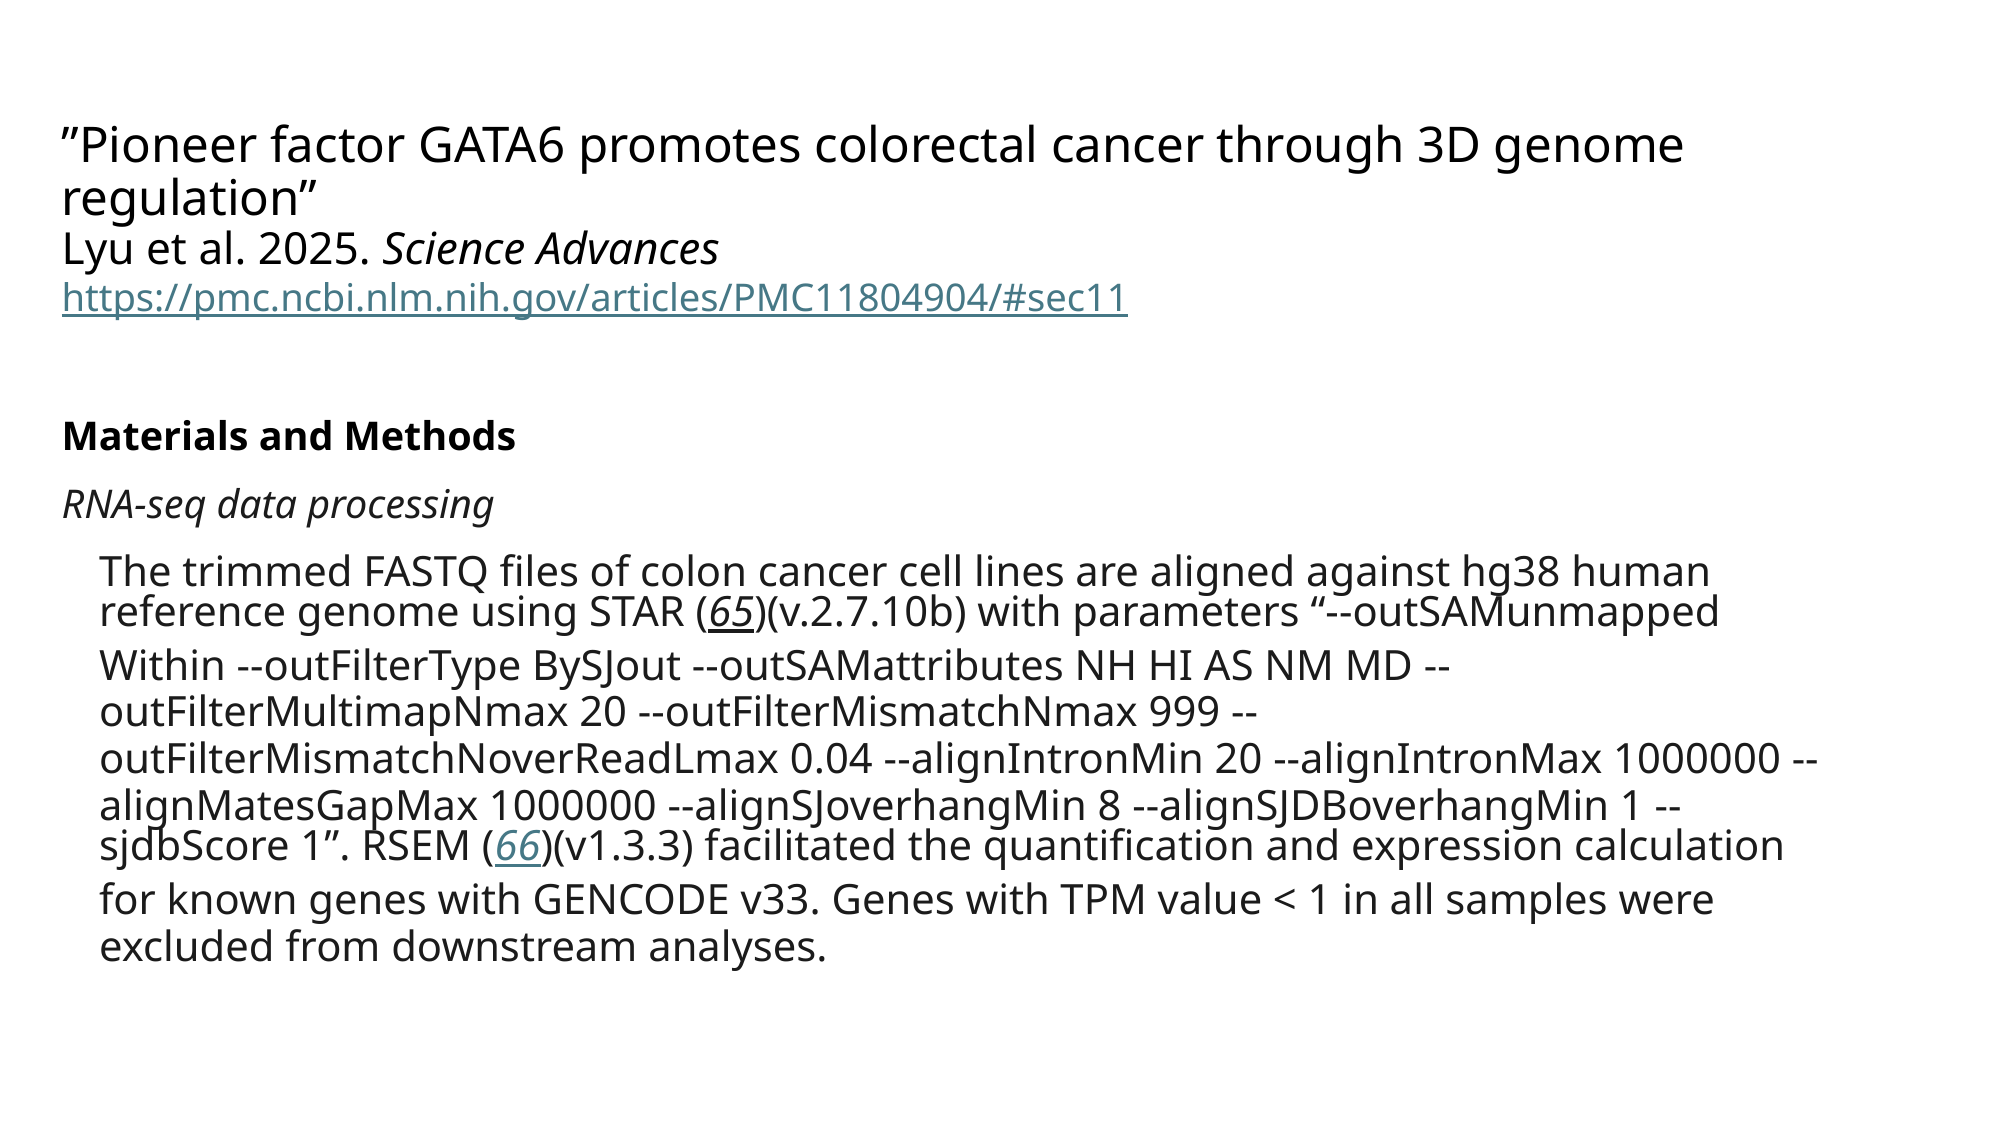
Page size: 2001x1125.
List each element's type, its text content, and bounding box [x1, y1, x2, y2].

list Materials and Methods RNA-seq data processing The trimmed FASTQ files of colon cancer cell lines are aligned against hg38 human reference genome using STAR (65)(v.2.7.10b) with parameters “--outSAMunmapped Within --outFilterType BySJout --outSAMattributes NH HI AS NM MD --outFilterMultimapNmax 20 --outFilterMismatchNmax 999 --outFilterMismatchNoverReadLmax 0.04 --alignIntronMin 20 --alignIntronMax 1000000 --alignMatesGapMax 1000000 --alignSJoverhangMin 8 --alignSJDBoverhangMin 1 --sjdbScore 1”. RSEM (66)(v1.3.3) facilitated the quantification and expression calculation for known genes with GENCODE v33. Genes with TPM value < 1 in all samples were excluded from downstream analyses. [46, 409, 1863, 1069]
title ”Pioneer factor GATA6 promotes colorectal cancer through 3D genome regulation” Lyu et al. 2025. Science Advances https://pmc.ncbi.nlm.nih.gov/articles/PMC11804904/#sec11 [46, 111, 1772, 330]
